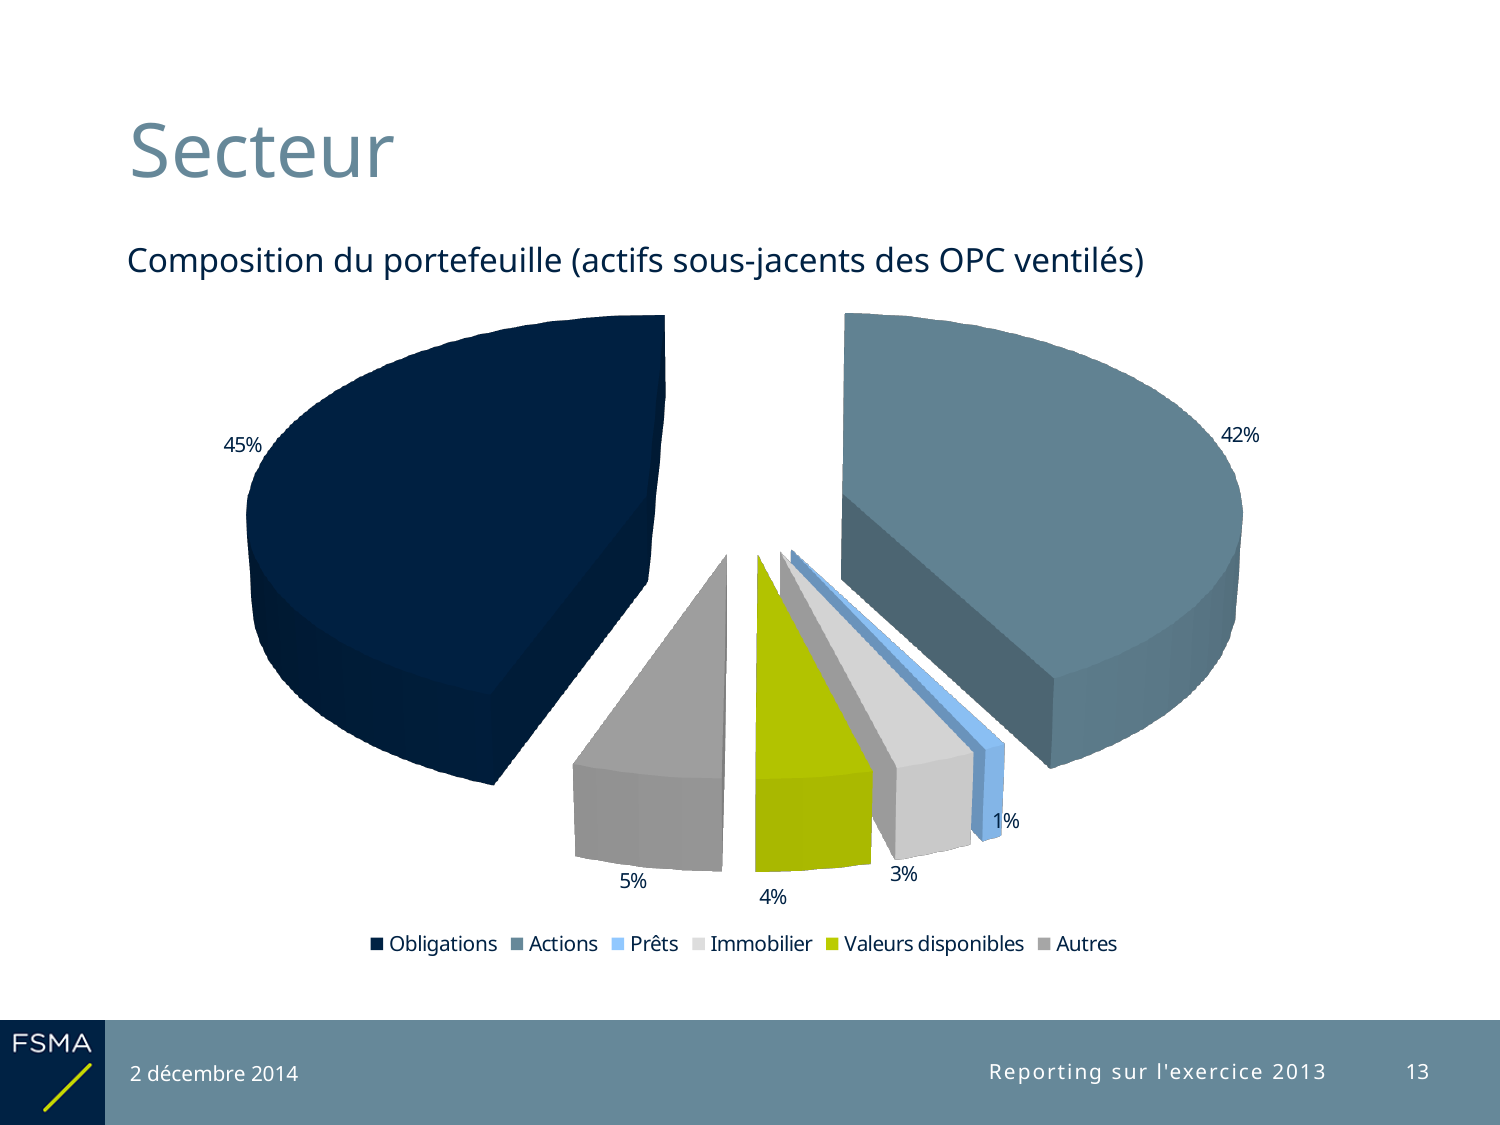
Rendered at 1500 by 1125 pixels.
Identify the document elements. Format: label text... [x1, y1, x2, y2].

title Secteur [129, 30, 1425, 193]
chart [88, 266, 1400, 965]
picture [0, 1020, 105, 1125]
text_box Composition du portefeuille (actifs sous-jacents des OPC ventilés) [112, 231, 1388, 265]
slide_number 2 décembre 2014 [129, 1020, 395, 1125]
footer Reporting sur l'exercice 2013 [395, 1020, 1326, 1125]
slide_number 13 [1355, 1020, 1430, 1125]
